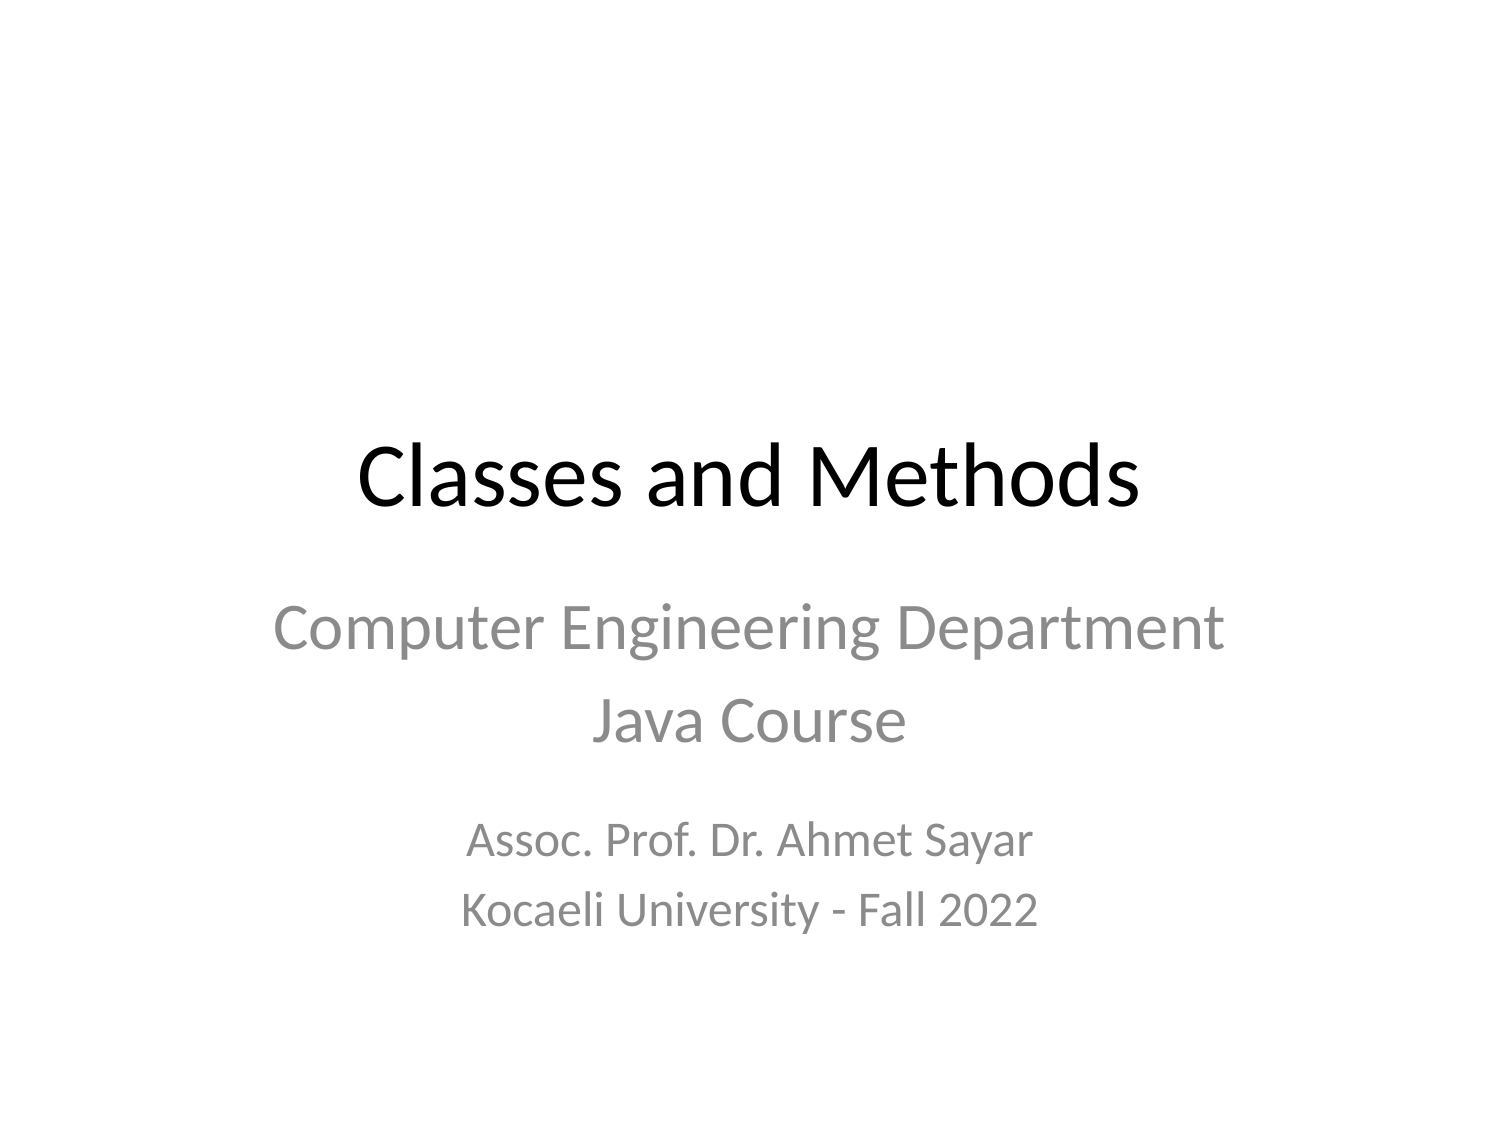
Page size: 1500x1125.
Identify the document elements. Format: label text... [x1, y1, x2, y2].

text_box Computer Engineering Department Java Course Assoc. Prof. Dr. Ahmet Sayar Kocaeli University - Fall 2022 [100, 575, 1400, 988]
title Classes and Methods [112, 349, 1388, 575]
